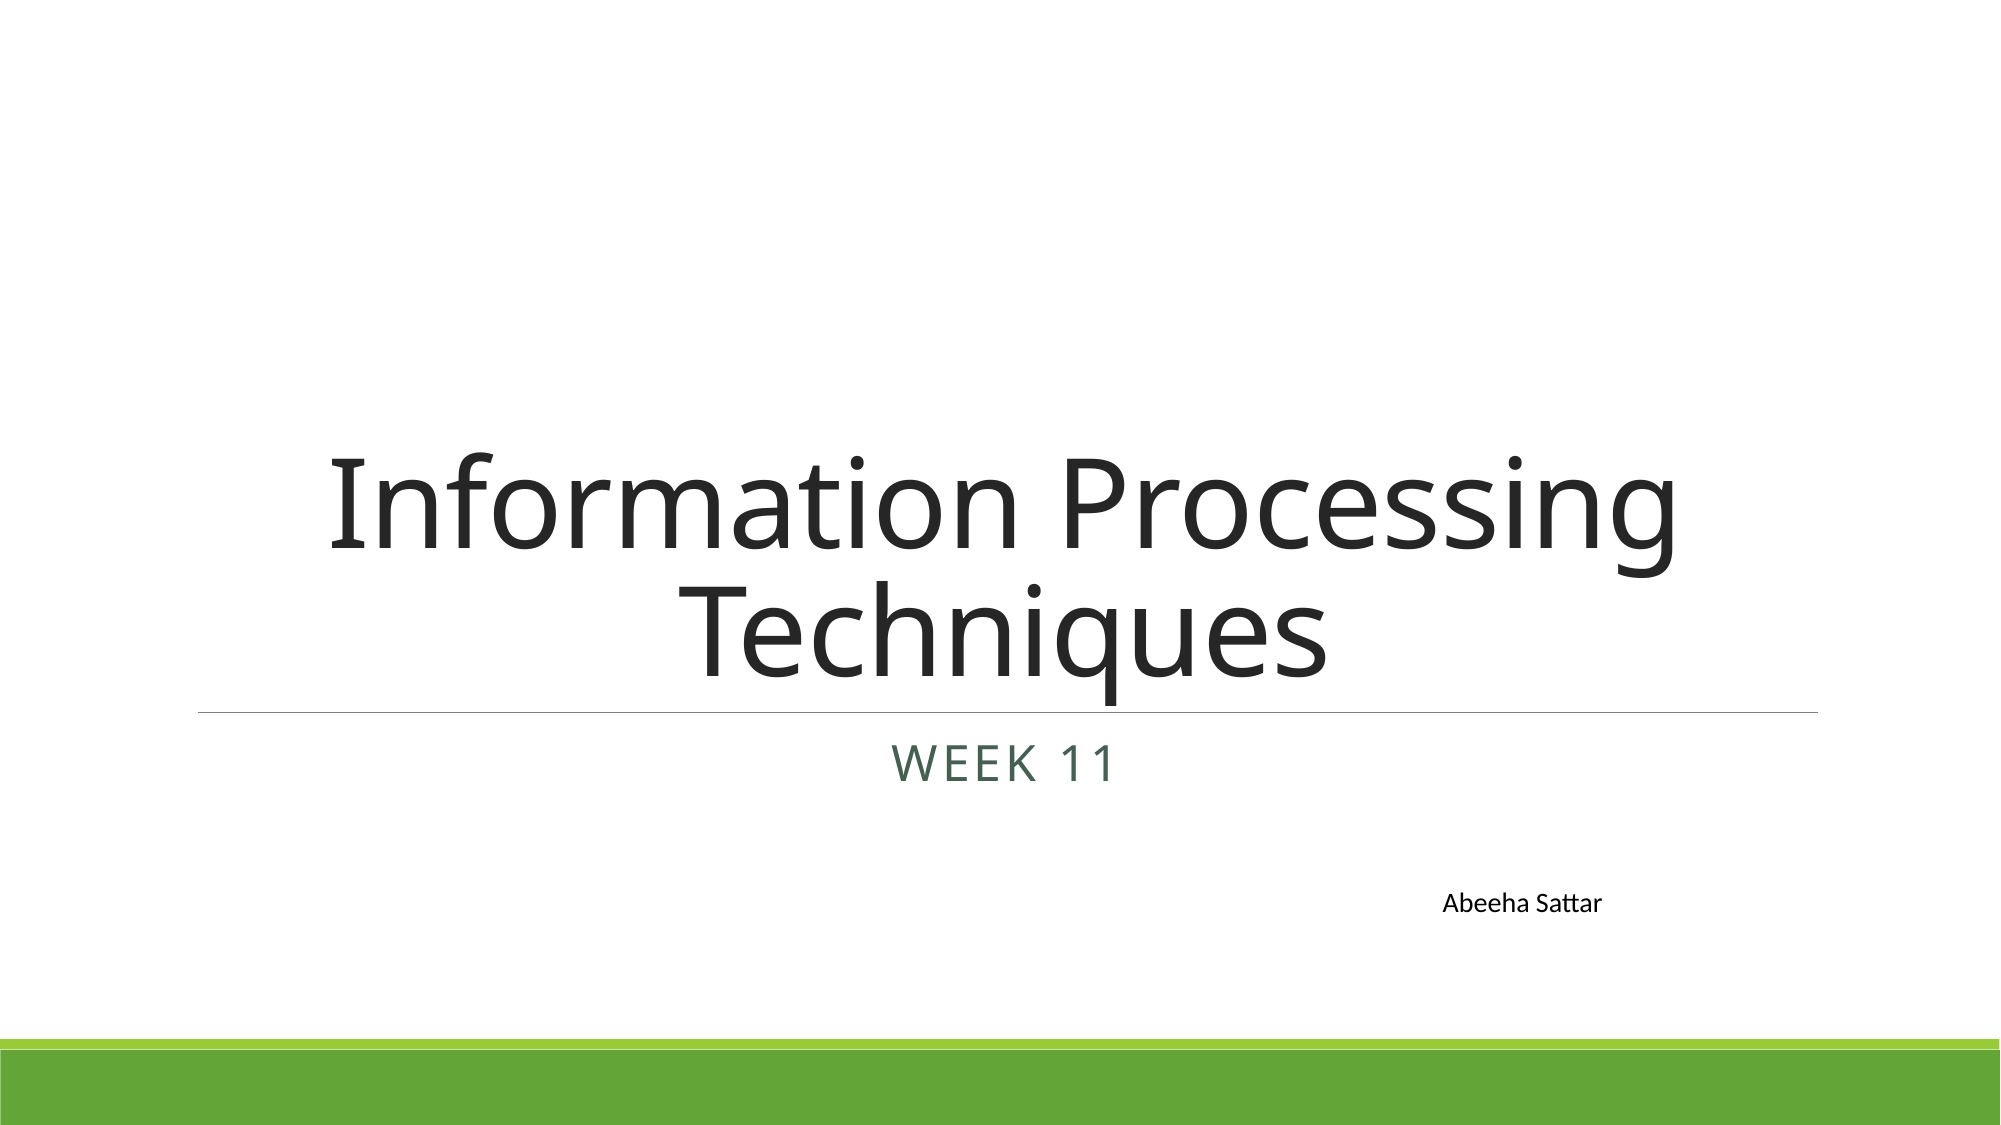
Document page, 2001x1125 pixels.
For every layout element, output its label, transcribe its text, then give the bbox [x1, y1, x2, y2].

subtitle Week 11 [180, 730, 1831, 919]
text_box Abeeha Sattar [1428, 876, 1623, 926]
title Information Processing Techniques [180, 124, 1830, 710]
